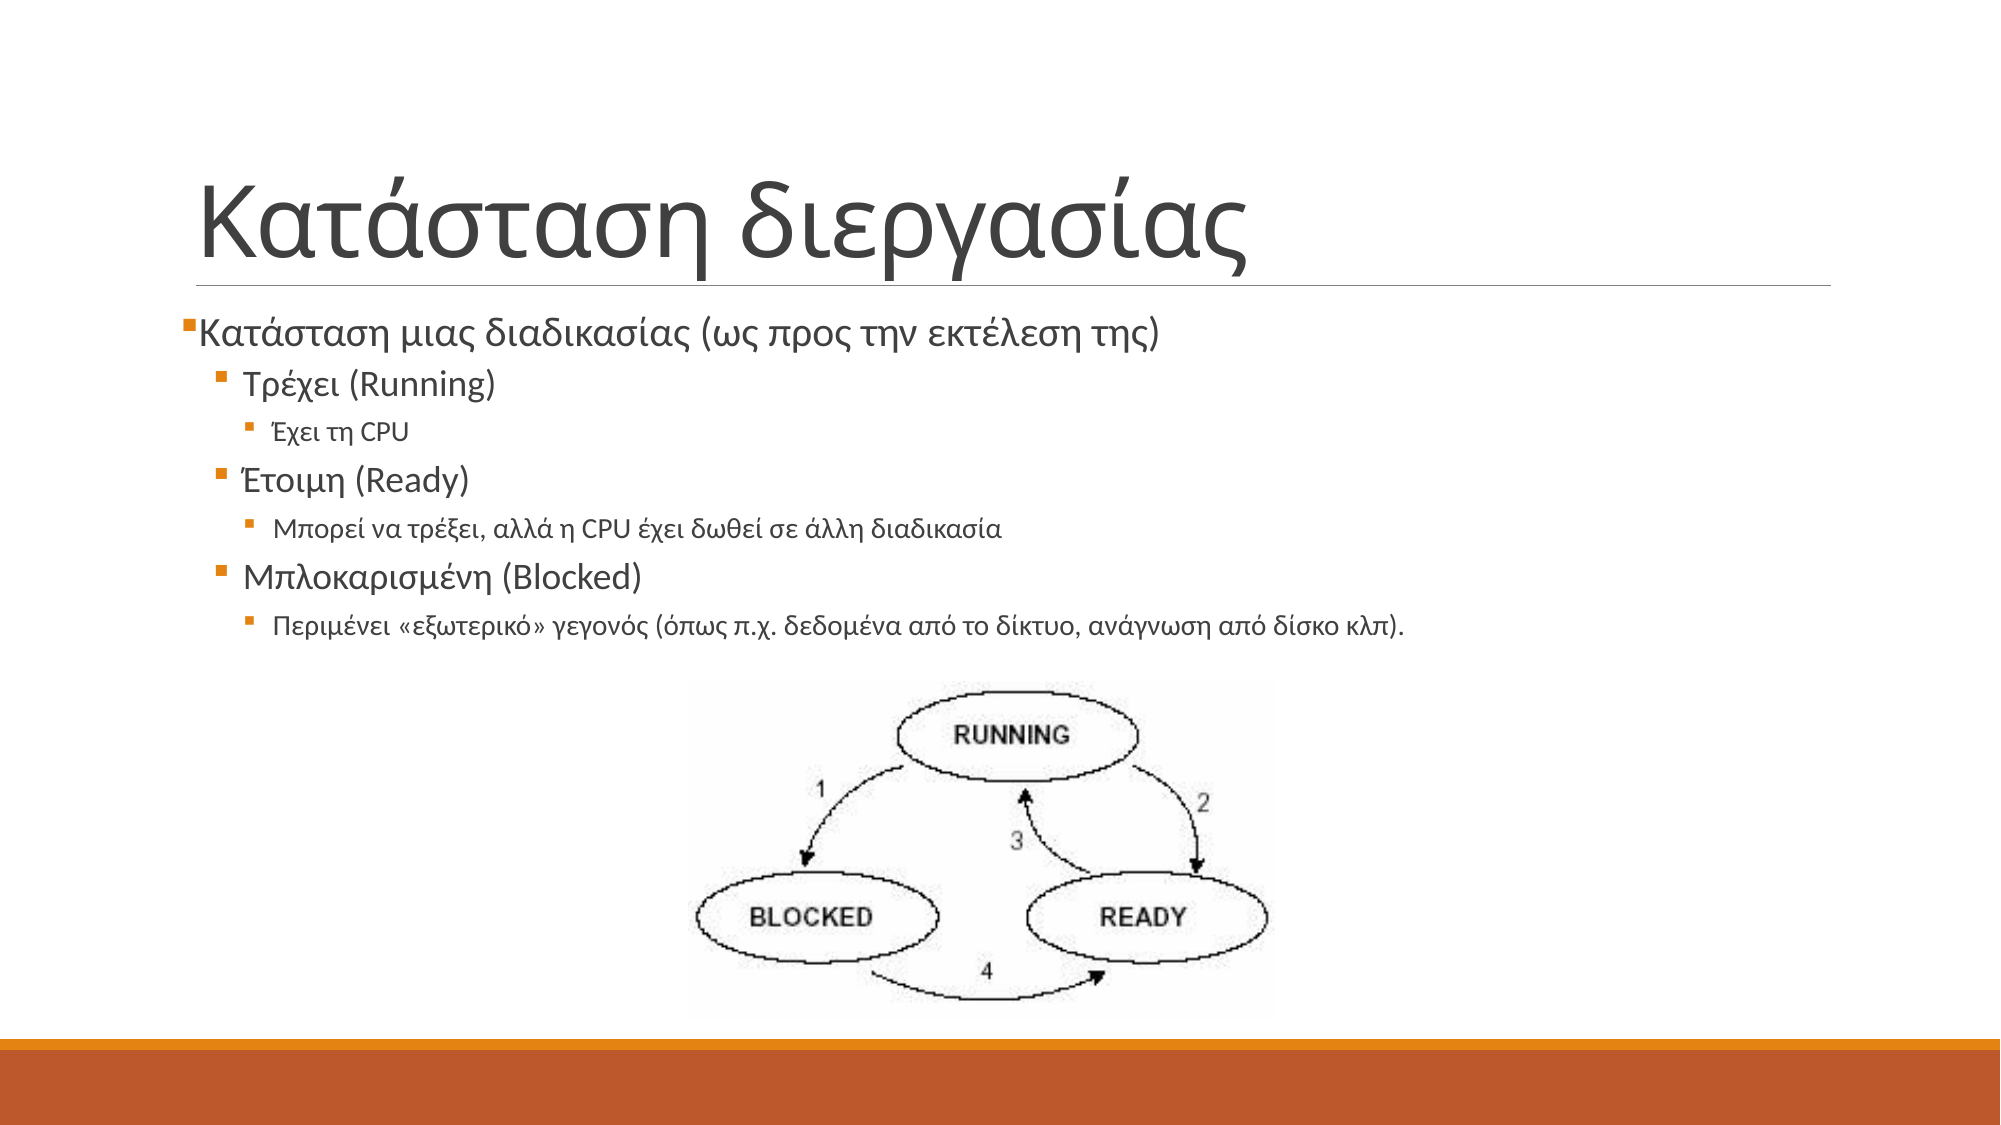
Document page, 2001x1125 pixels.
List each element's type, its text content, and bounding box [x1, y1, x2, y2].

picture [687, 680, 1276, 1021]
title Κατάσταση διεργασίας [180, 47, 1830, 285]
list Κατάσταση μιας διαδικασίας (ως προς την εκτέλεση της) Τρέχει (Running) Έχει τη CPU Έτοιμη (Ready) Μπορεί να τρέξει, αλλά η CPU έχει δωθεί σε άλλη διαδικασία Μπλοκαρισμένη (Blocked) Περιμένει «εξωτερικό» γεγονός (όπως π.χ. δεδομένα από το δίκτυο, ανάγνωση από δίσκο κλπ). [180, 302, 1830, 963]
